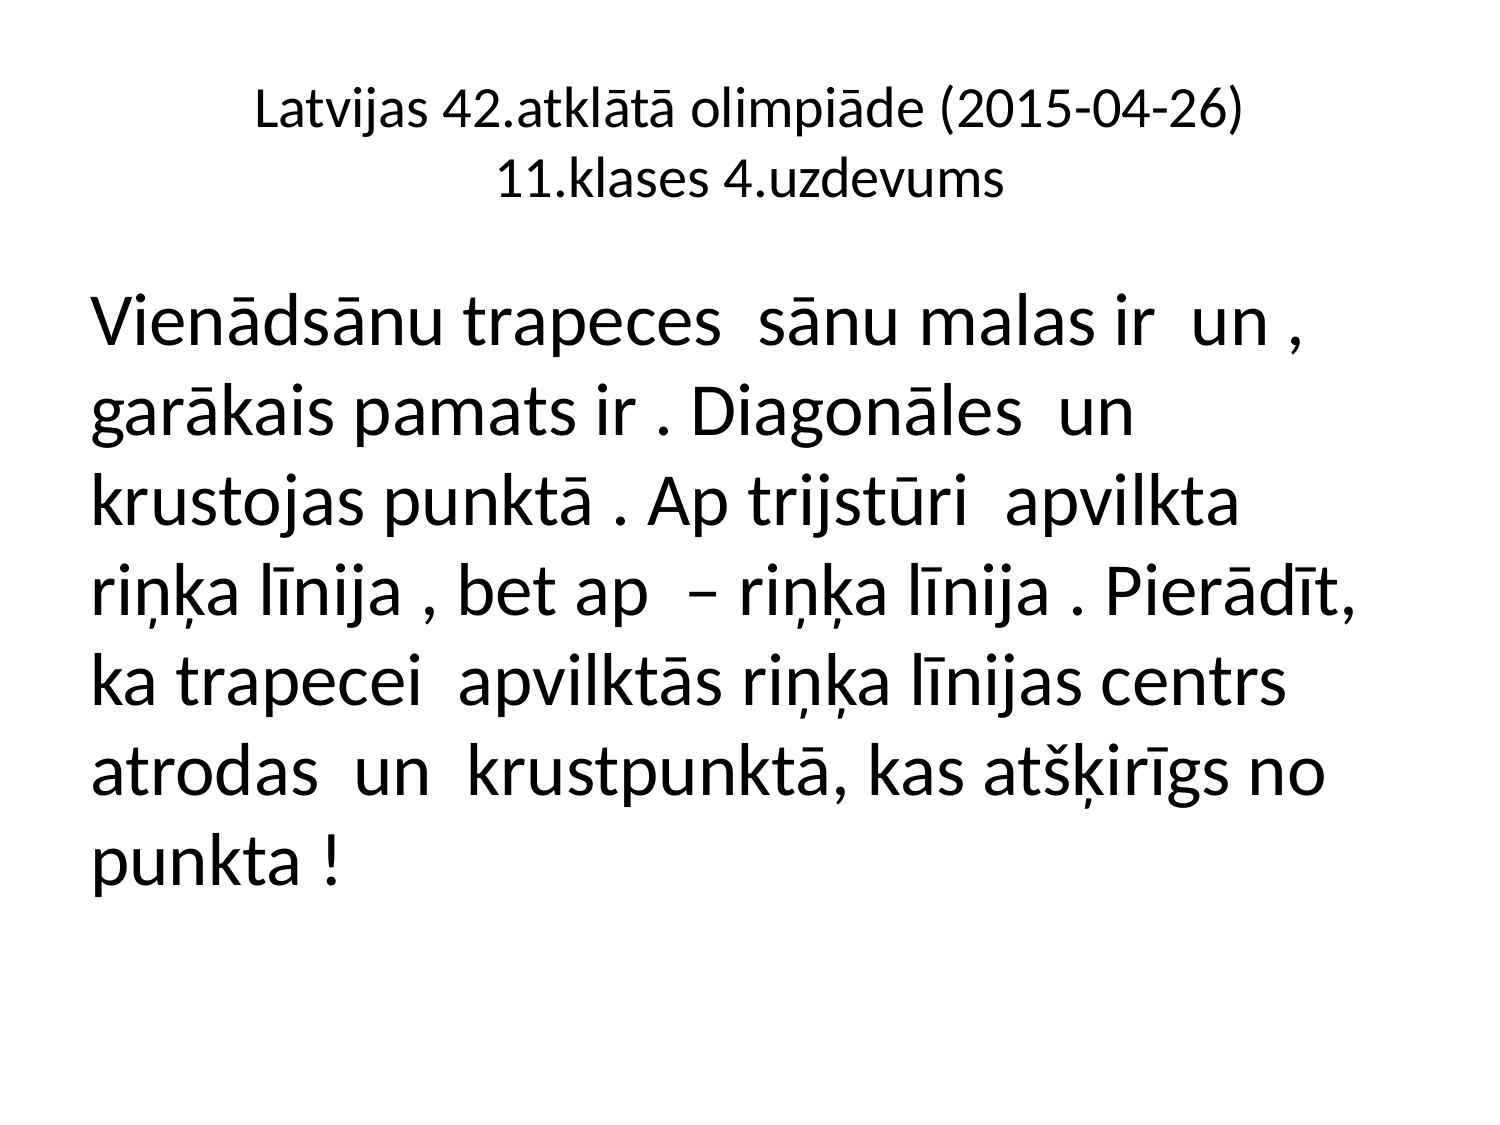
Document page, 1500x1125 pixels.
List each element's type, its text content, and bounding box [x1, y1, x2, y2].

title Latvijas 42.atklātā olimpiāde (2015-04-26) 11.klases 4.uzdevums [75, 45, 1425, 233]
